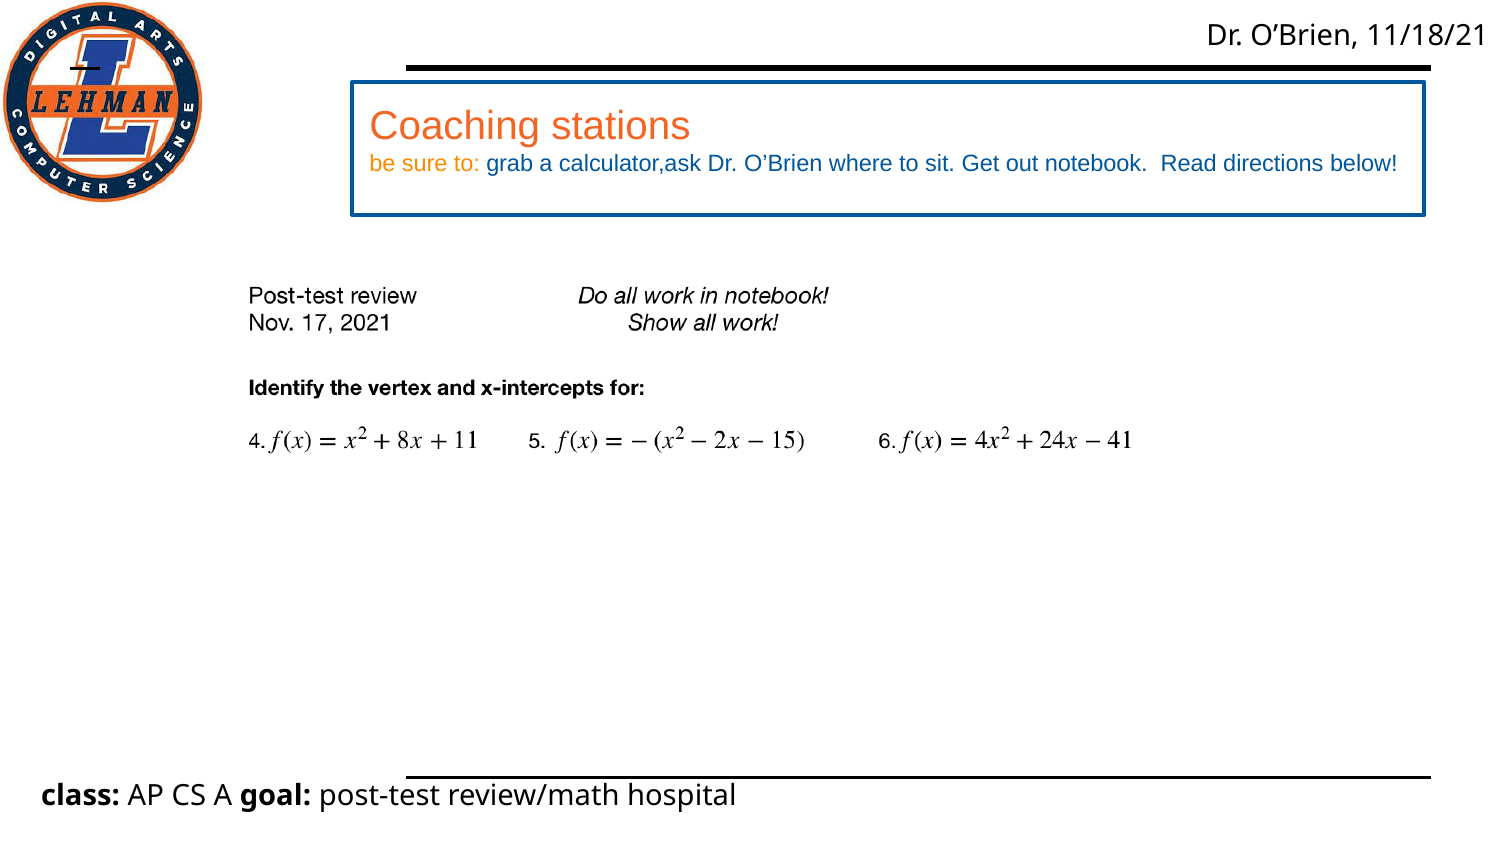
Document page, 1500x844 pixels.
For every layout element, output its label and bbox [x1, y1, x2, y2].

picture [108, 282, 1218, 460]
picture [0, 0, 204, 204]
text_box [351, 81, 1425, 216]
